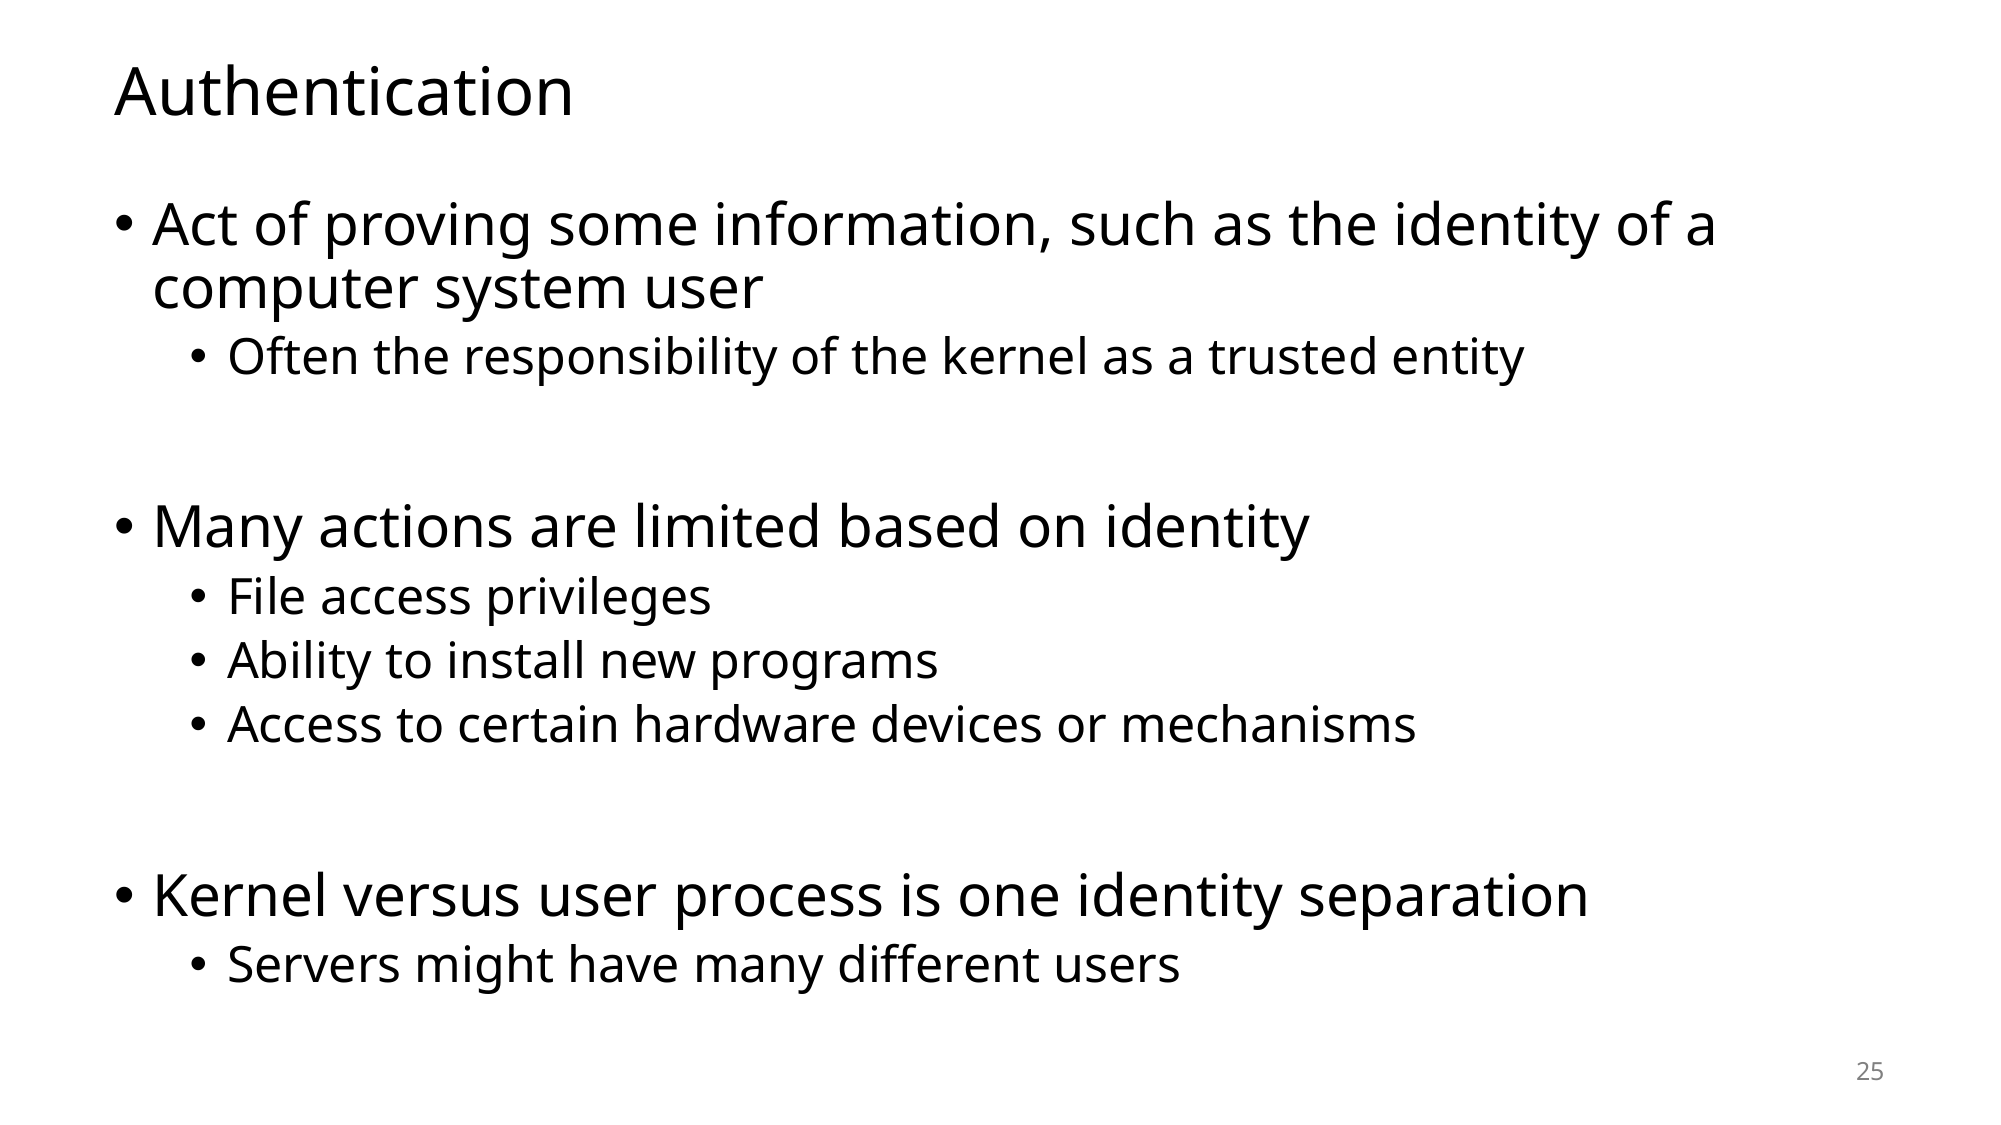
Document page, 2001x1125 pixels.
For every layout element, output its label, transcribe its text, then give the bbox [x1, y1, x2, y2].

list Act of proving some information, such as the identity of a computer system user Often the responsibility of the kernel as a trusted entity Many actions are limited based on identity File access privileges Ability to install new programs Access to certain hardware devices or mechanisms Kernel versus user process is one identity separation Servers might have many different users [99, 187, 1900, 1013]
title Authentication [99, 37, 1900, 150]
slide_number 25 [1749, 1042, 1900, 1103]
